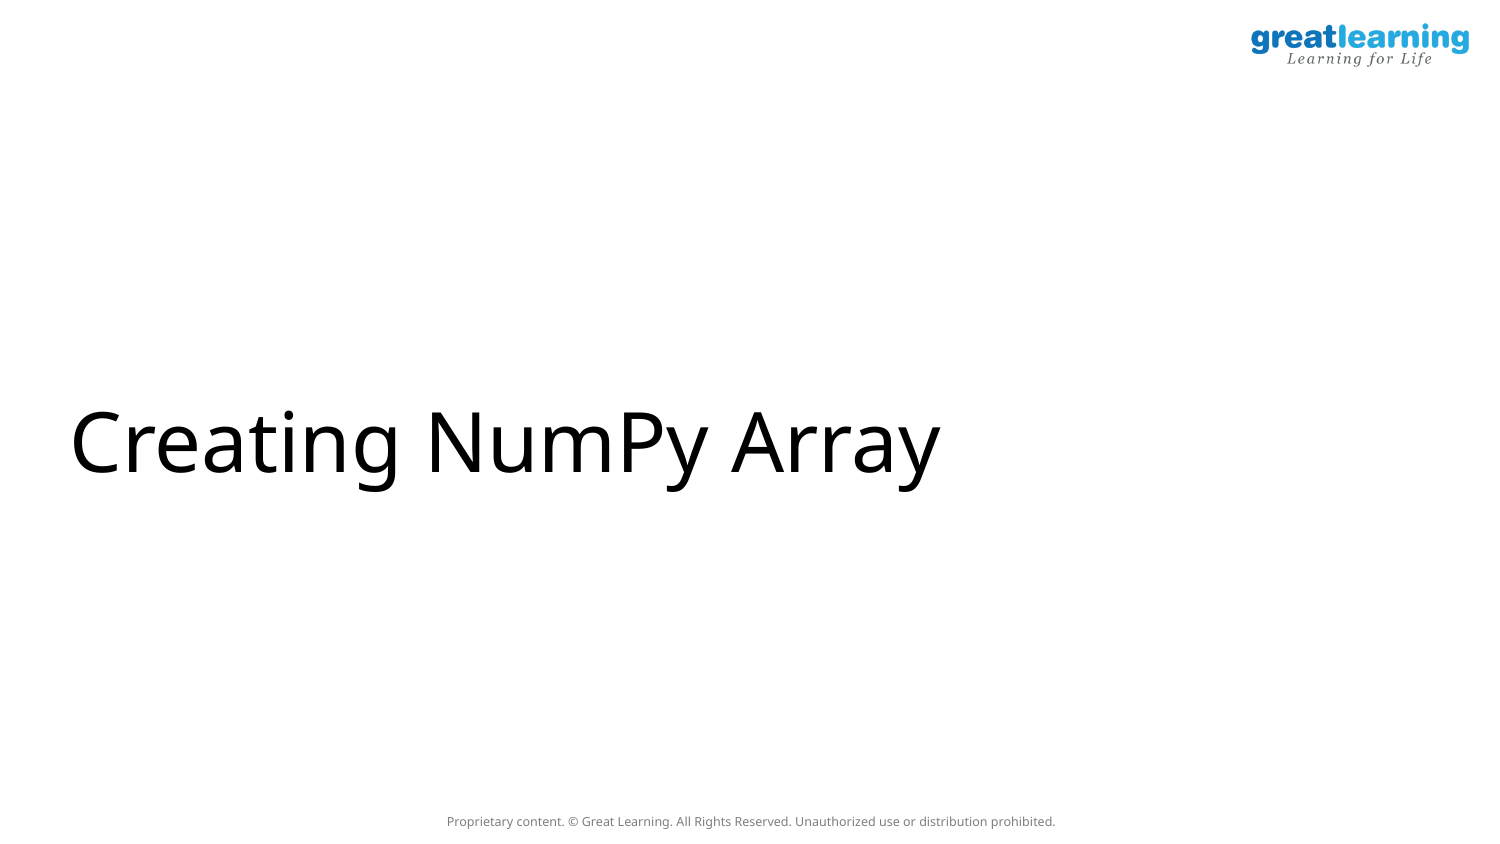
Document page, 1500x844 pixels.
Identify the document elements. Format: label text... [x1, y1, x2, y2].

picture [1251, 23, 1469, 67]
text_box Creating NumPy Array [64, 371, 1073, 501]
